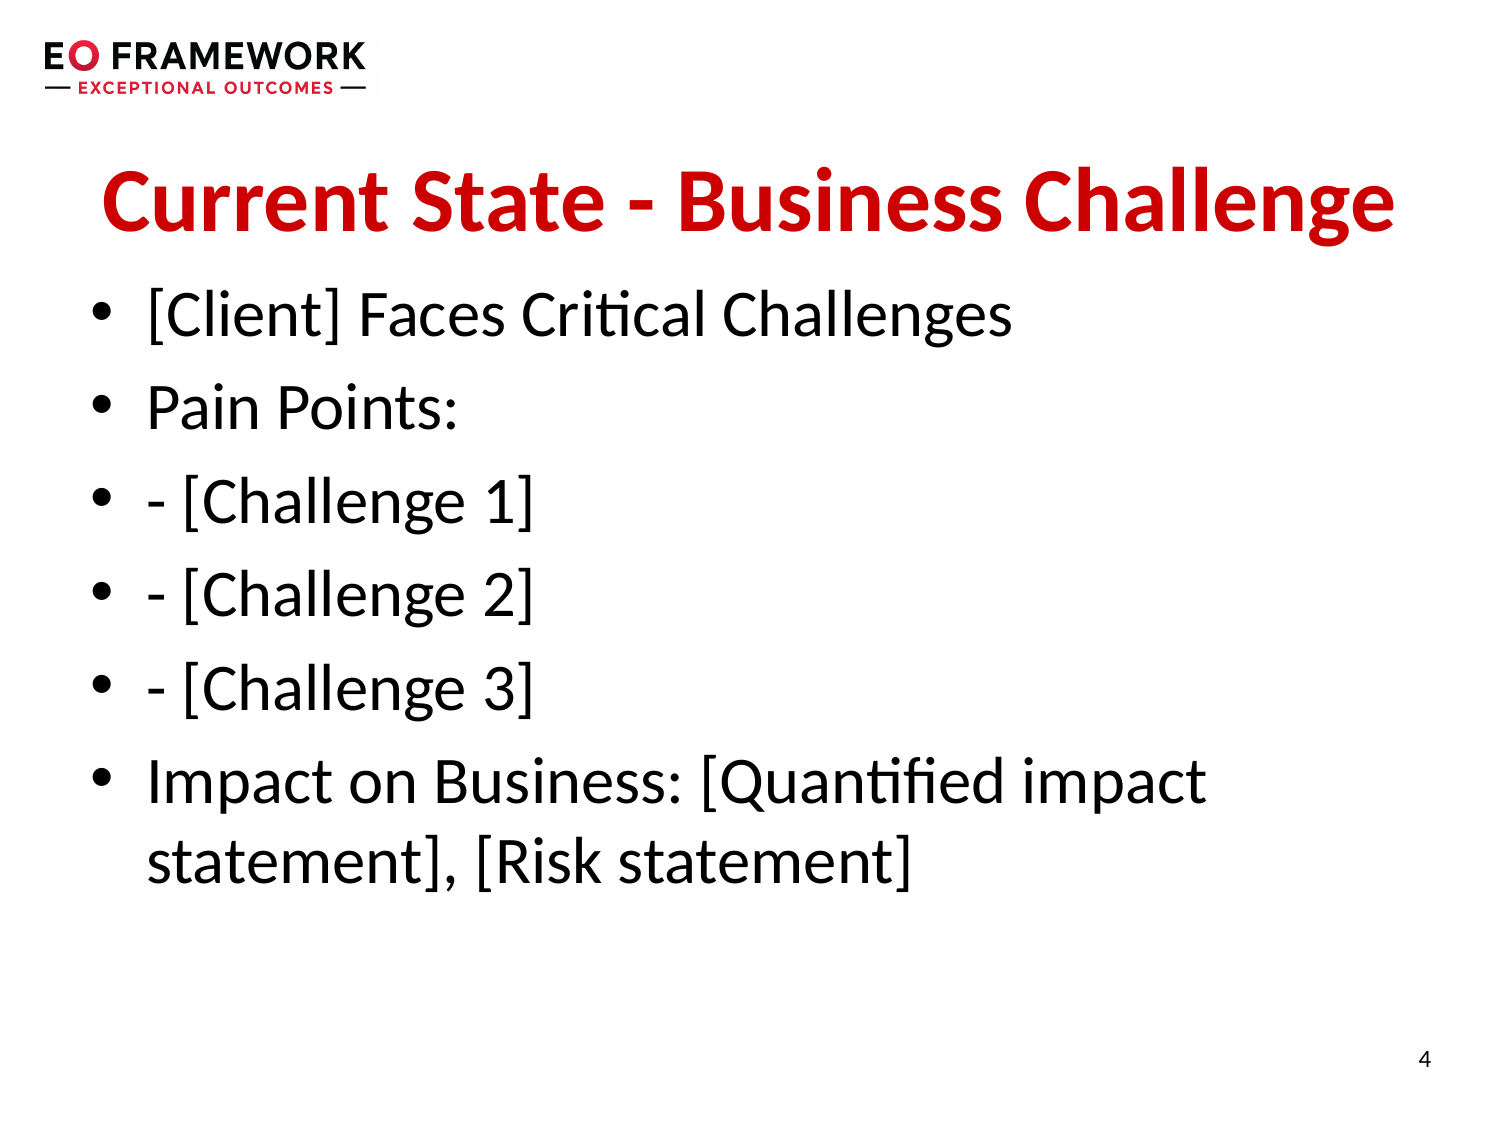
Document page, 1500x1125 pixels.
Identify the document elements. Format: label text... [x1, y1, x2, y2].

text_box 4 [1403, 1035, 1447, 1080]
title Current State - Business Challenge [75, 120, 1425, 262]
list [Client] Faces Critical Challenges Pain Points: - [Challenge 1] - [Challenge 2] - [Challenge 3] Impact on Business: [Quantified impact statement], [Risk statement] [75, 262, 1425, 1005]
picture [29, 29, 381, 106]
